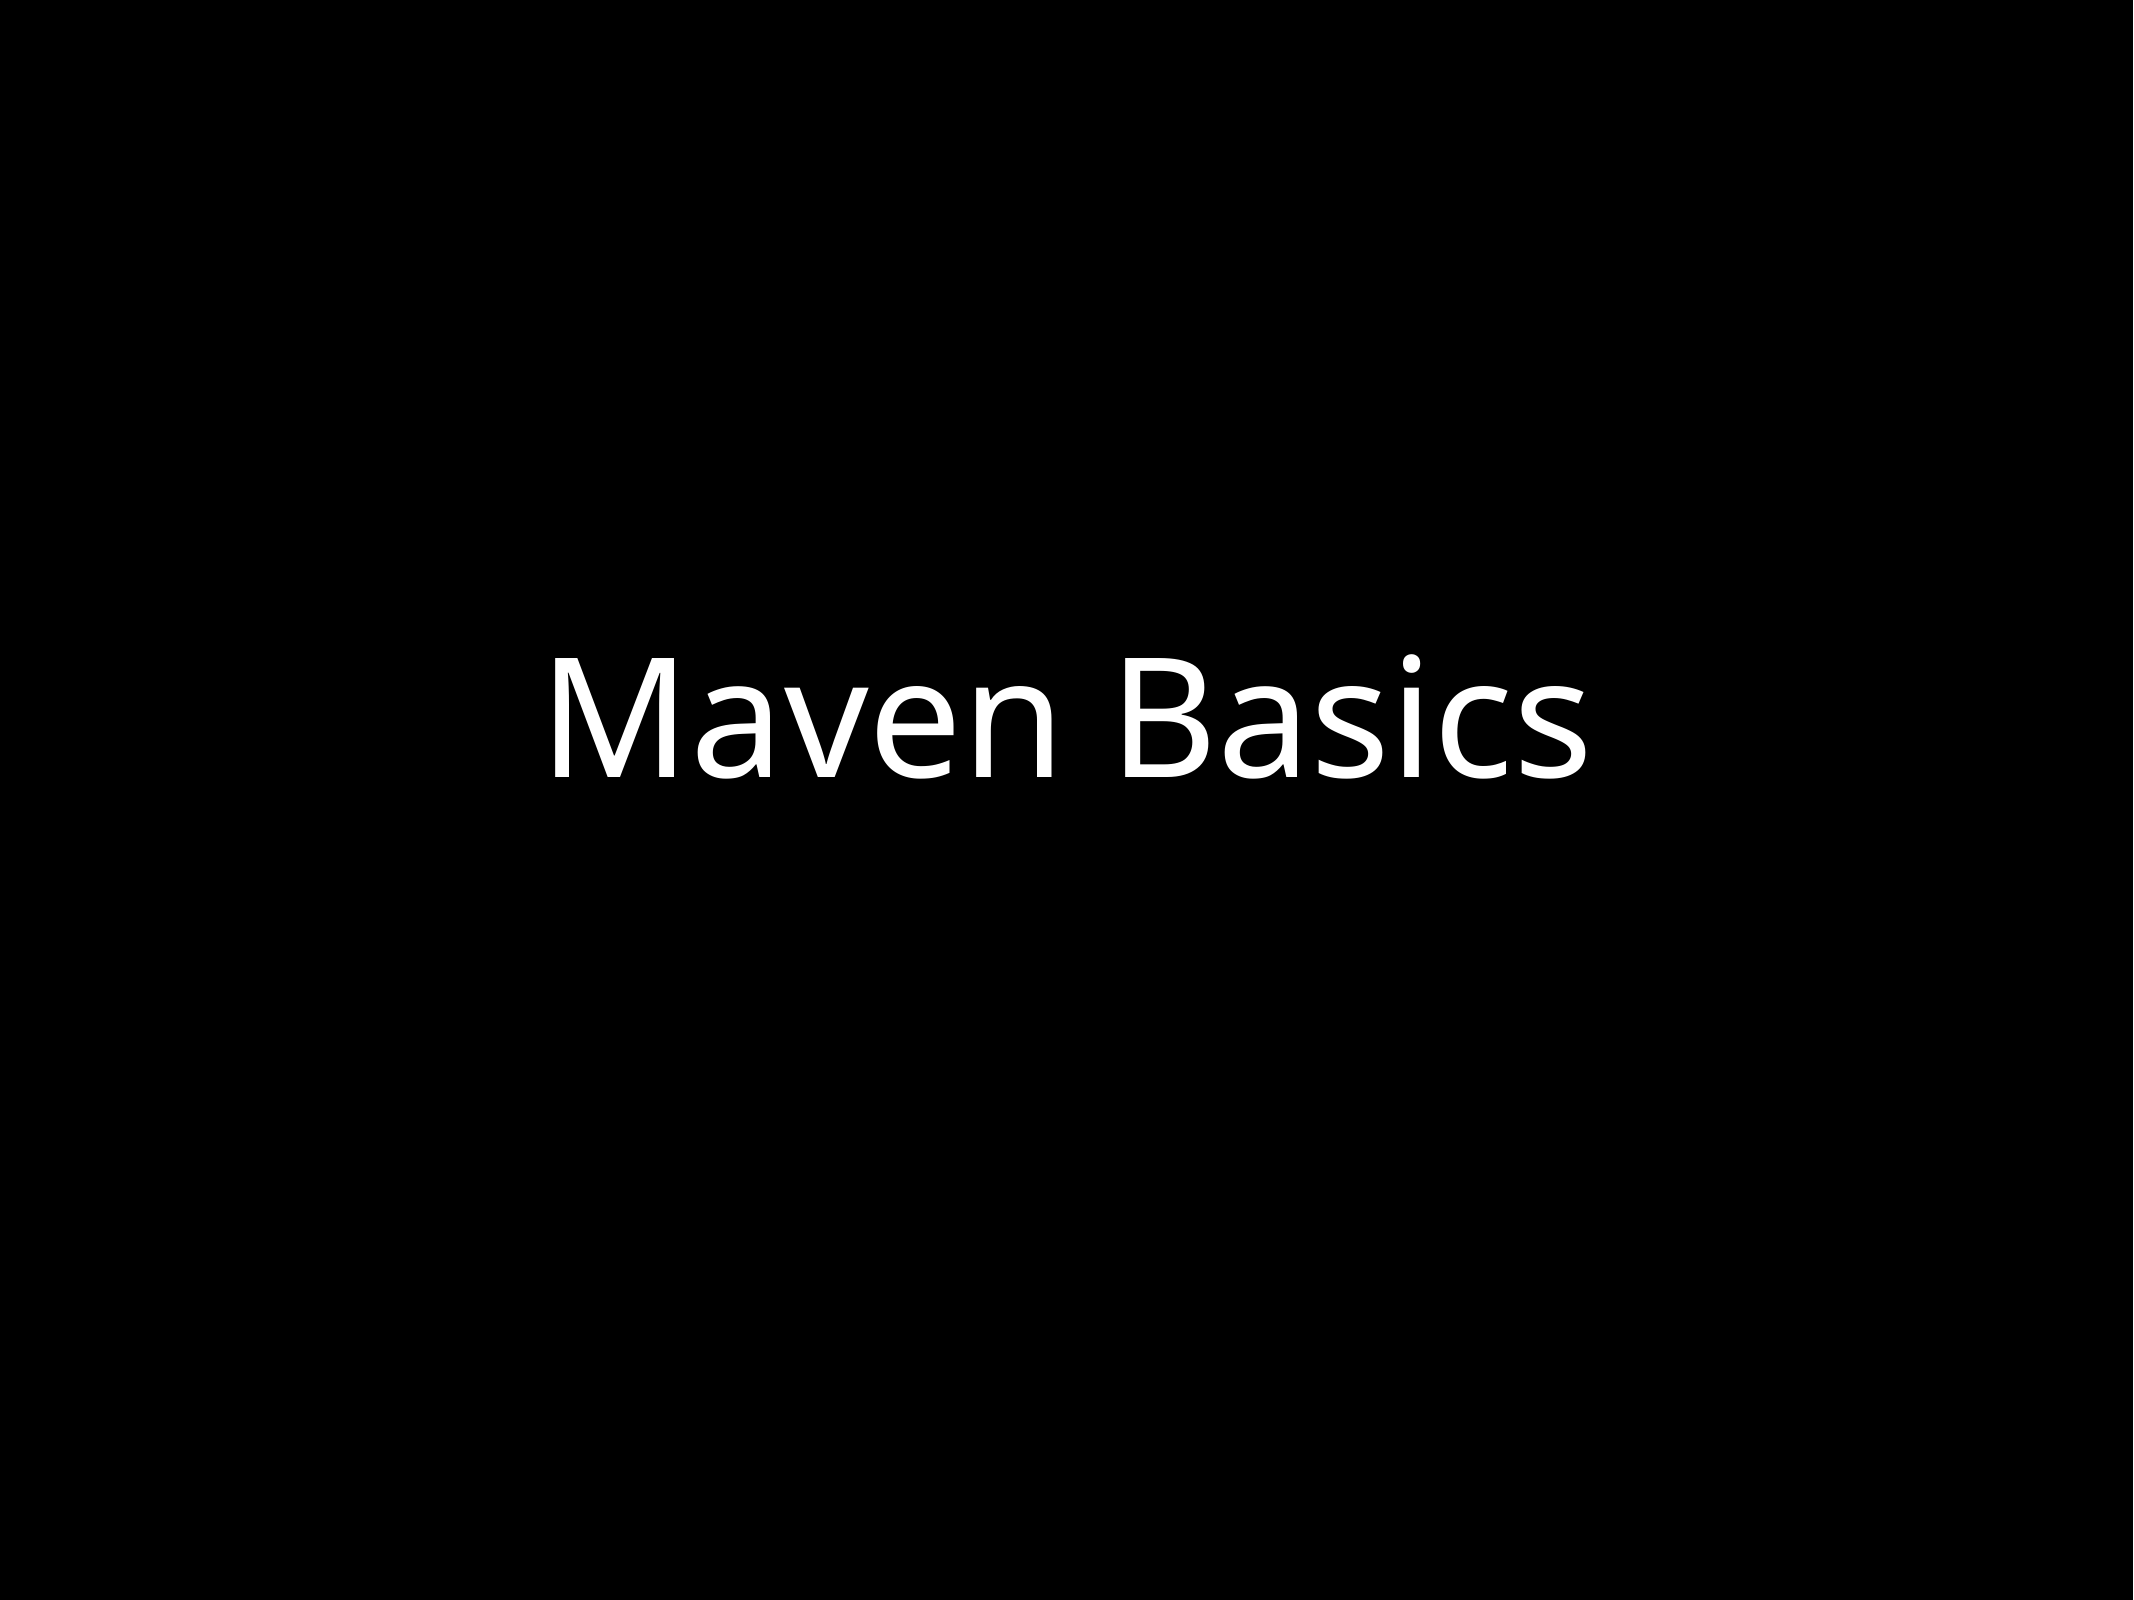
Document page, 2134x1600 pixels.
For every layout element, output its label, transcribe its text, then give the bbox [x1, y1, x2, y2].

title Maven Basics [208, 268, 1925, 811]
